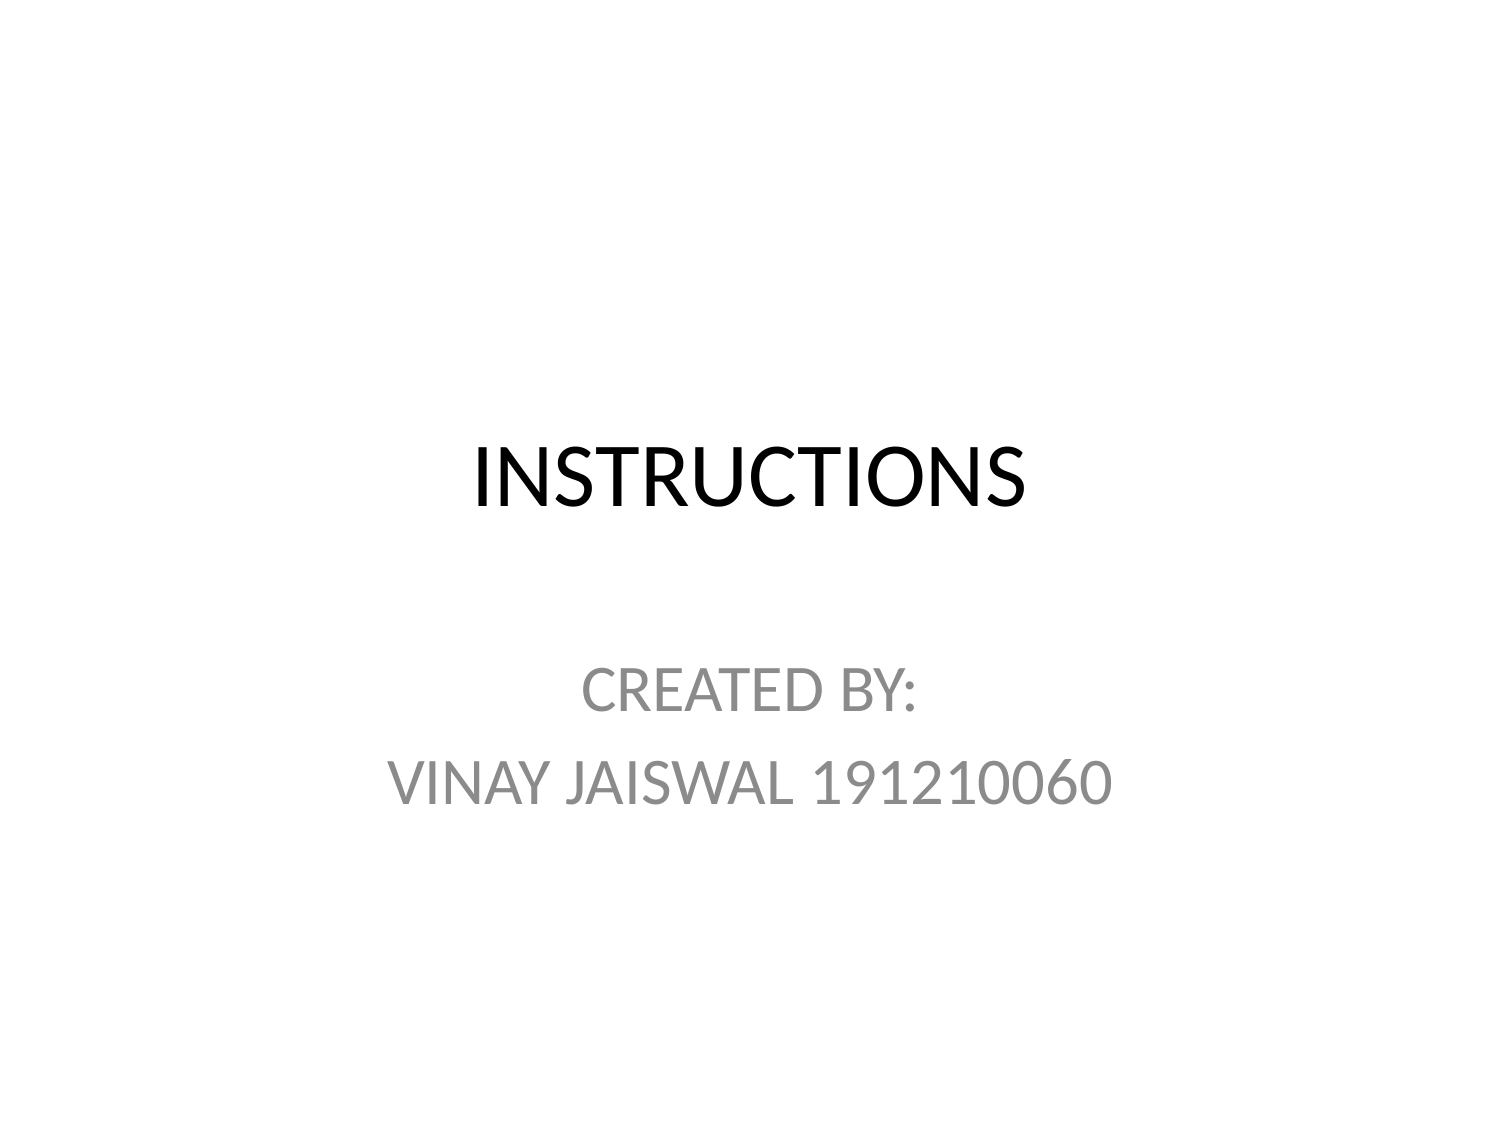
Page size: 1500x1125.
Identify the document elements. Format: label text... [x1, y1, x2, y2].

title INSTRUCTIONS [112, 349, 1388, 591]
subtitle CREATED BY: VINAY JAISWAL 191210060 [225, 637, 1275, 925]
